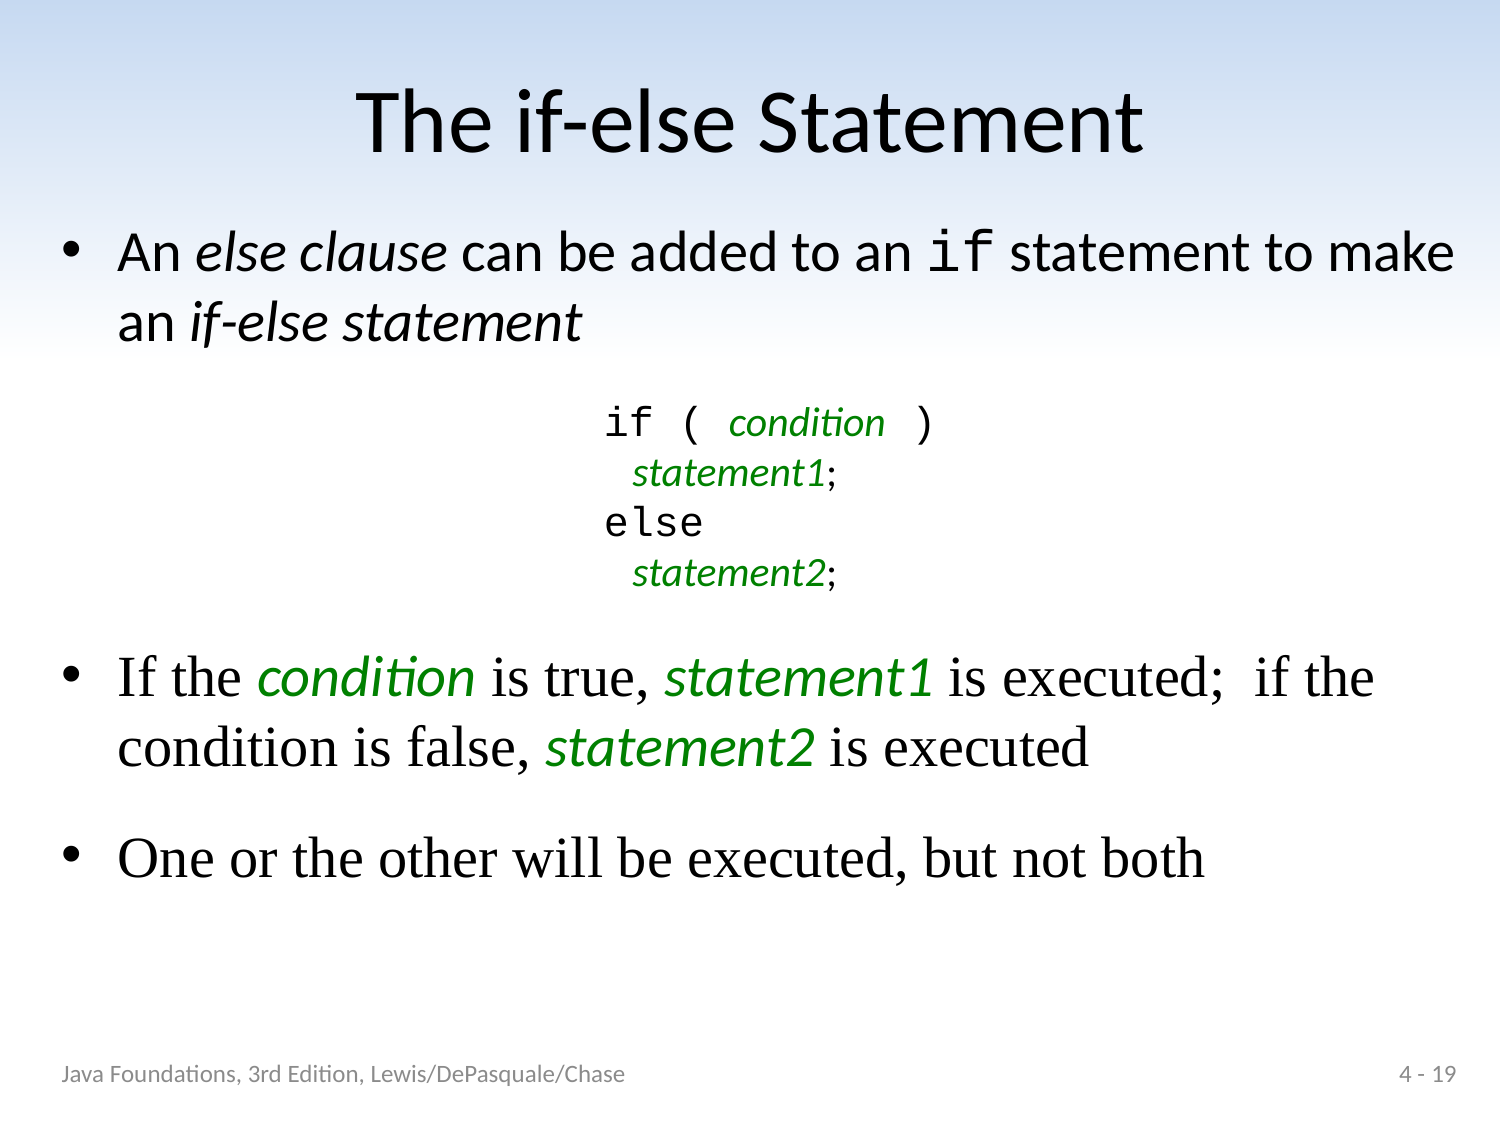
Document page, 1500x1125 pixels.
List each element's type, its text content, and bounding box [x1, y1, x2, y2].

text_box if ( condition ) statement1; else statement2; [589, 387, 952, 603]
list An else clause can be added to an if statement to make an if-else statement If the condition is true, statement1 is executed; if the condition is false, statement2 is executed One or the other will be executed, but not both [46, 205, 1473, 1043]
title The if-else Statement [28, 45, 1473, 186]
footer Java Foundations, 3rd Edition, Lewis/DePasquale/Chase [46, 1042, 1121, 1103]
slide_number 4 - 19 [1121, 1042, 1472, 1103]
